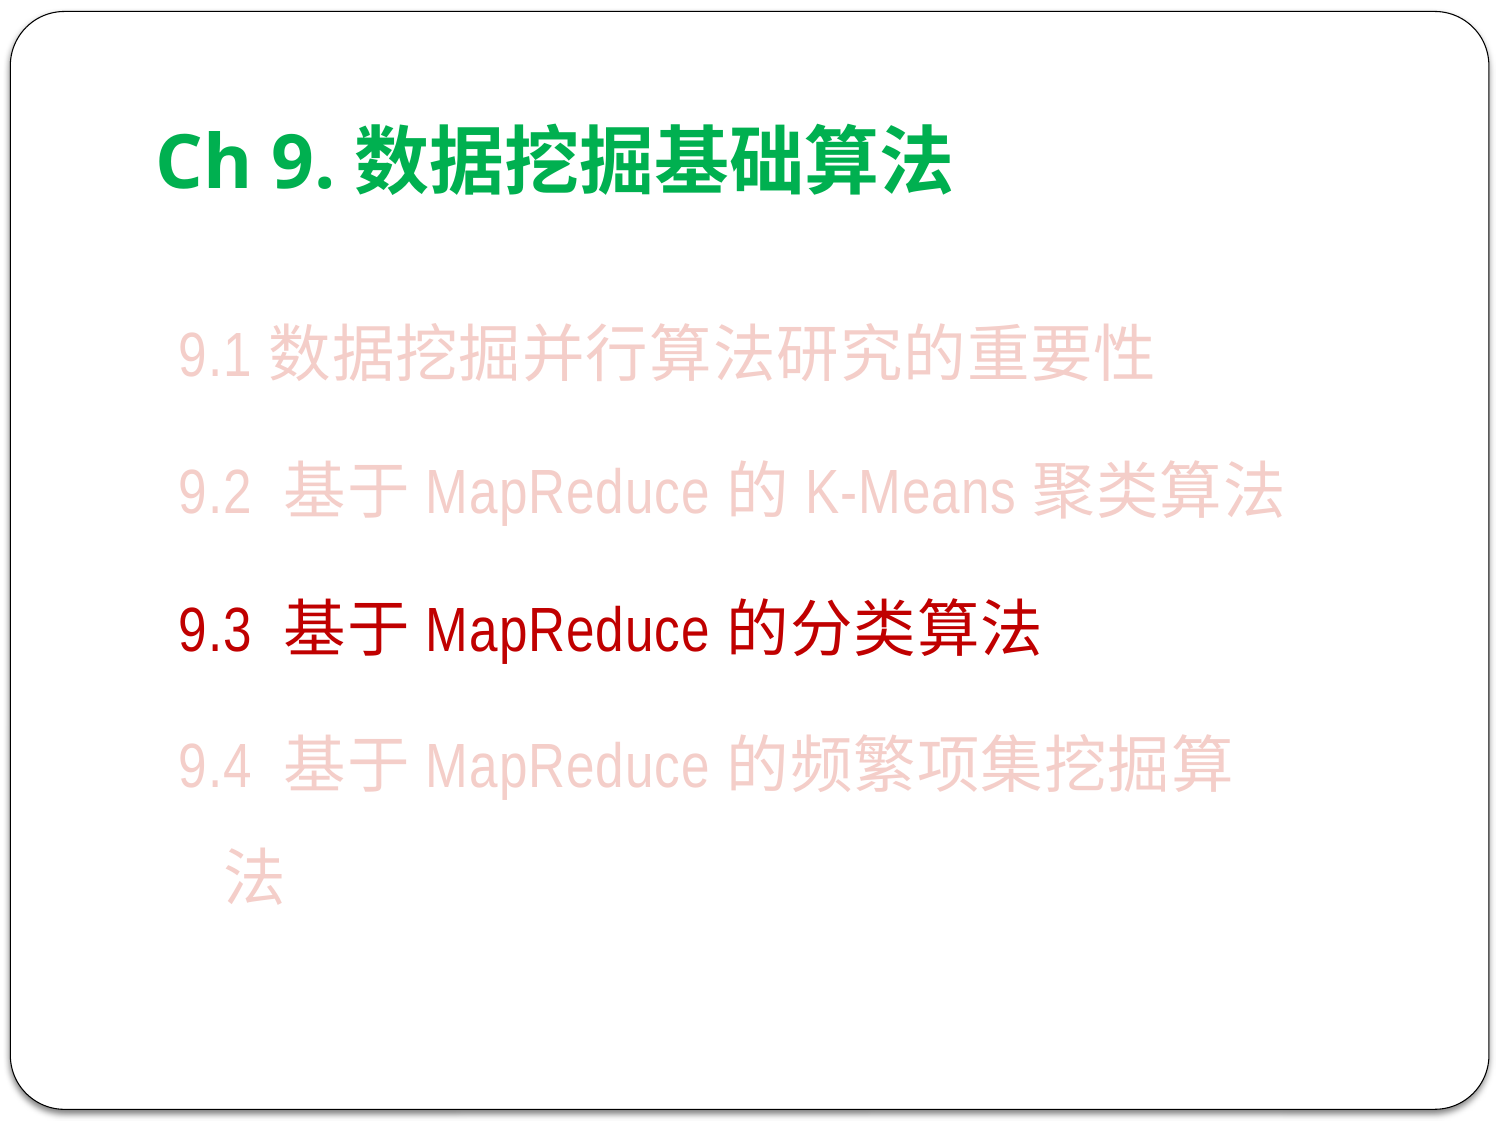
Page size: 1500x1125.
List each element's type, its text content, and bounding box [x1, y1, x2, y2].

text_box Ch 9.数据挖掘基础算法 [140, 82, 1442, 211]
list 9.1数据挖掘并行算法研究的重要性 9.2 基于MapReduce的K-Means聚类算法 9.3 基于MapReduce的分类算法 9.4 基于MapReduce的频繁项集挖掘算法 [163, 269, 1313, 991]
